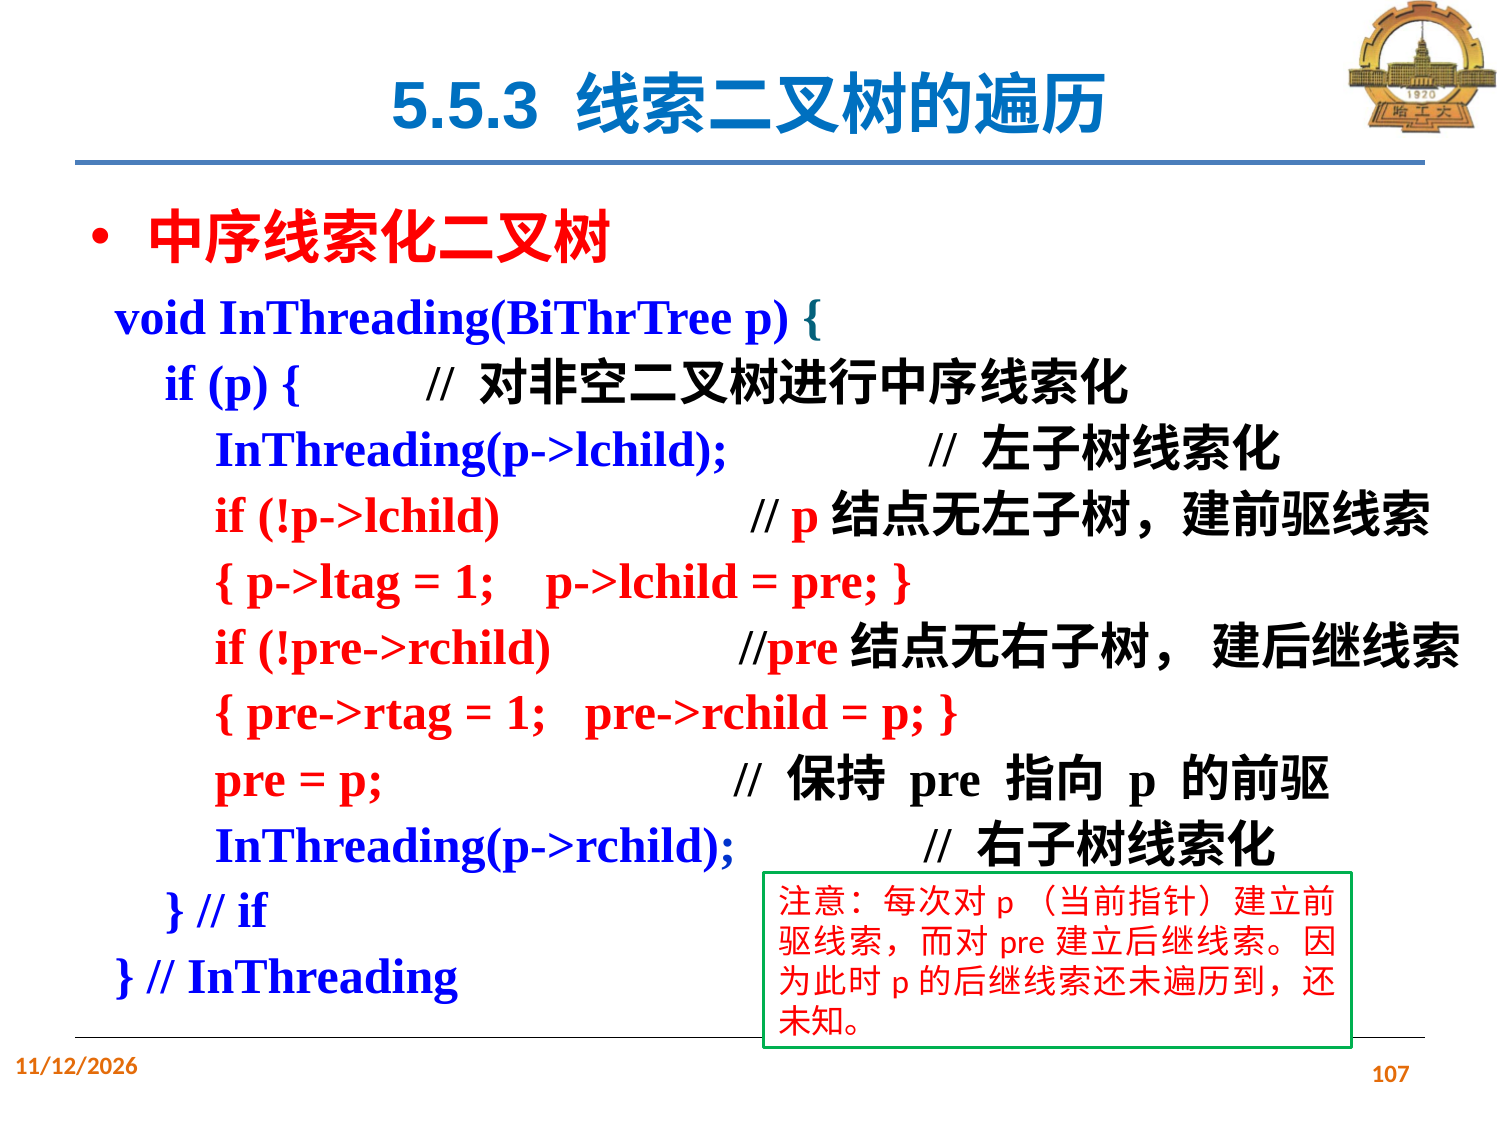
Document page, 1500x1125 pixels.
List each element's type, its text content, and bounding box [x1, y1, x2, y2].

text_box 注意：每次对p（当前指针）建立前驱线索，而对pre建立后继线索。因为此时p的后继线索还未遍历到，还未知。 [763, 872, 1352, 1036]
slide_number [0, 1042, 350, 1103]
slide_number 107 [1074, 1042, 1425, 1103]
title 5.5.3 线索二叉树的遍历 [75, 0, 1425, 163]
picture [1340, 0, 1500, 138]
text_box void InThreading(BiThrTree p) { if (p) { // 对非空二叉树进行中序线索化 InThreading(p->lchild); // 左子树线索化 if (!p->lchild) // p结点无左子树，建前驱线索 { p->ltag = 1; p->lchild = pre; } if (!pre->rchild) //pre结点无右子树， 建后继线索 { pre->rtag = 1; pre->rchild = p; } pre = p; // 保持 pre 指向 p 的前驱 InThreading(p->rchild); // 右子树线索化 } // if } // InThreading [99, 270, 1500, 1012]
list 中序线索化二叉树 [75, 187, 1425, 1025]
